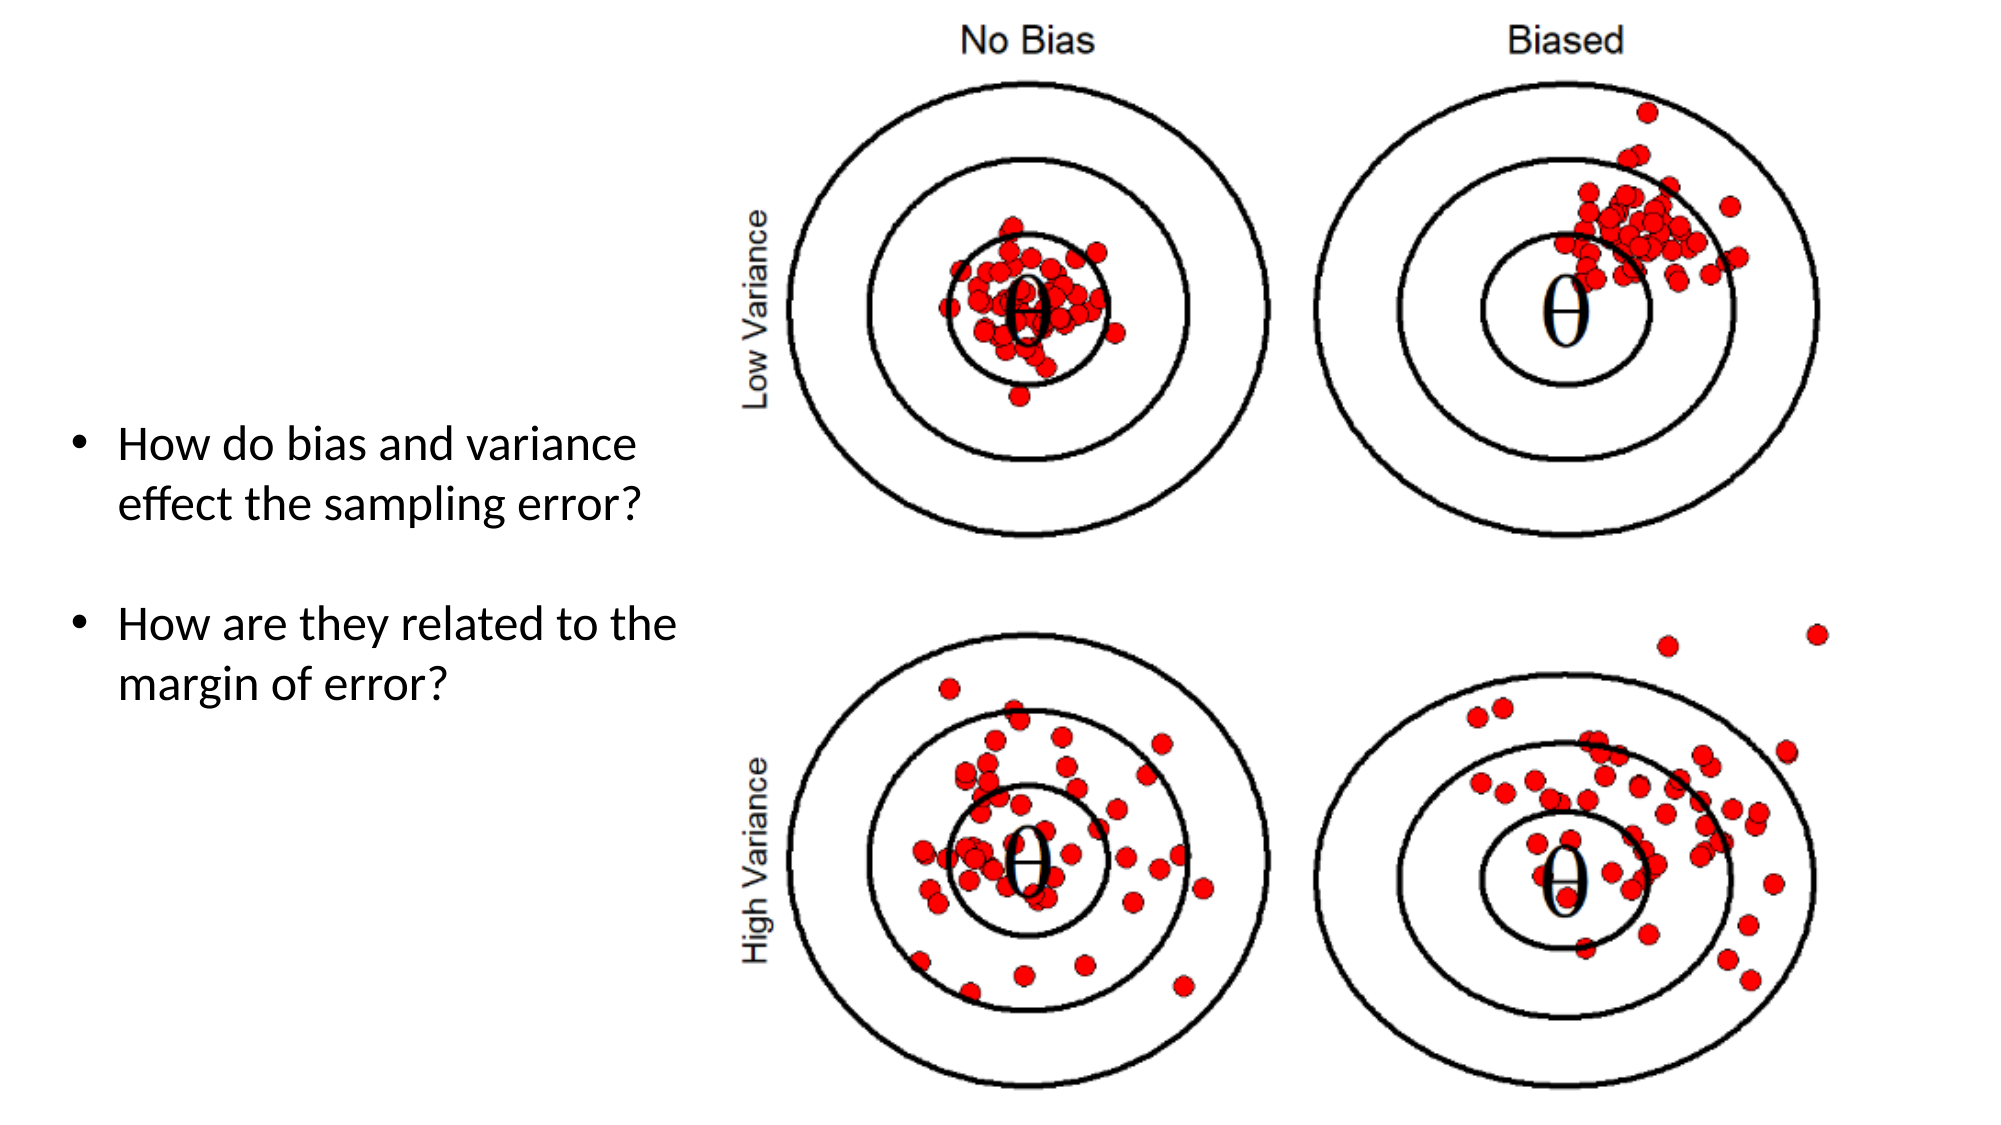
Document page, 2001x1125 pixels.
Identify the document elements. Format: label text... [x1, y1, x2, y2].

text_box How do bias and variance effect the sampling error? How are they related to the margin of error? [55, 403, 669, 719]
picture [669, 5, 1984, 1120]
